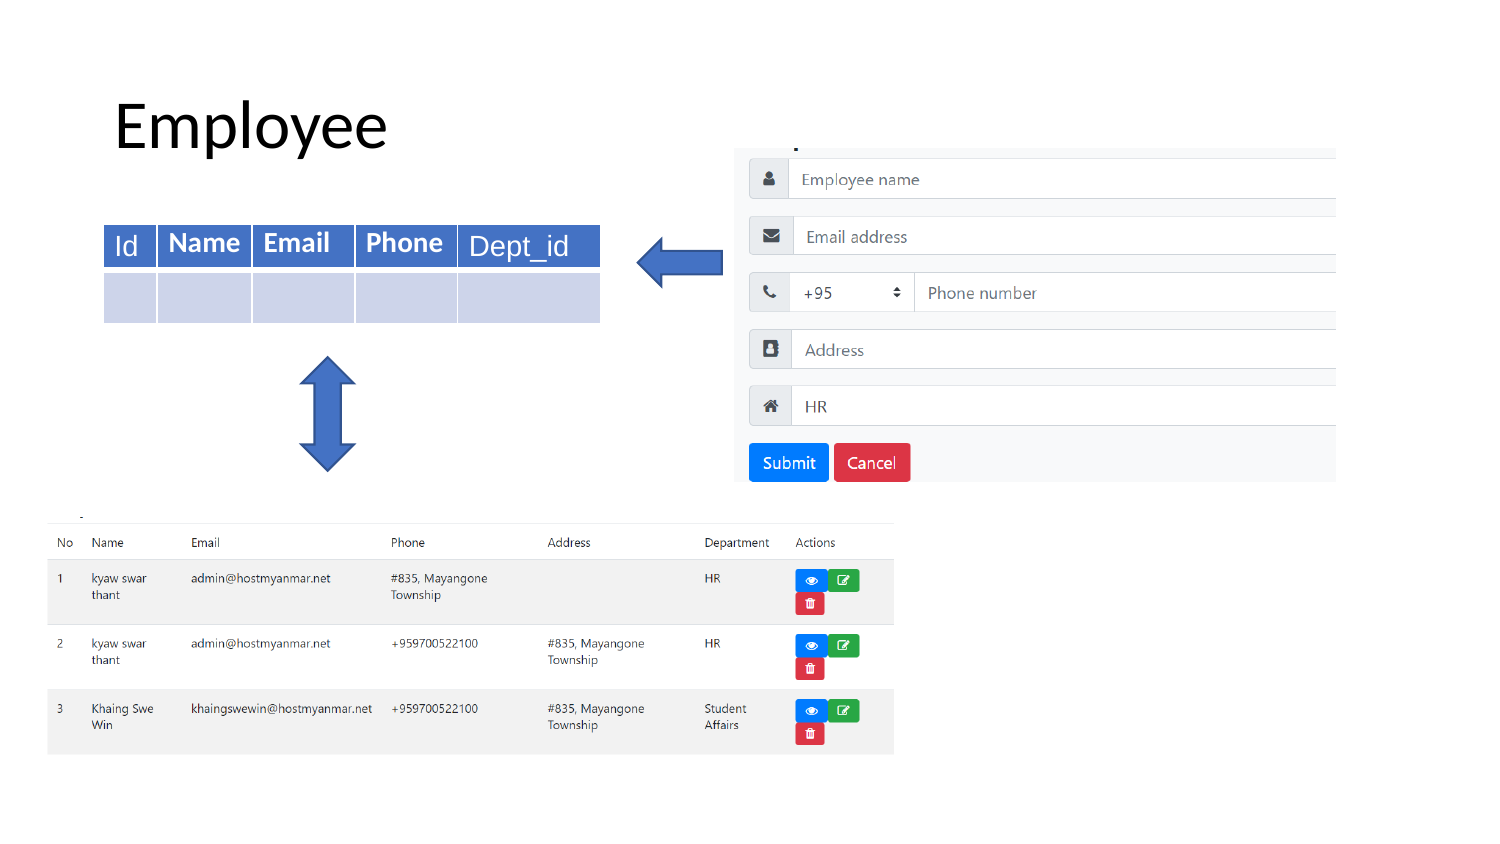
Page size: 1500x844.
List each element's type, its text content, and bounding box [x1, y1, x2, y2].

table_header Name [158, 225, 251, 267]
table_cell [104, 273, 156, 323]
table_header Email [253, 225, 354, 267]
picture [721, 148, 1336, 502]
table_header Id [104, 225, 156, 267]
table_cell [158, 273, 251, 323]
title Employee [103, 44, 1397, 208]
table_header Phone [356, 225, 457, 267]
table_cell [458, 273, 600, 323]
text_box [637, 239, 716, 287]
picture [41, 517, 909, 772]
table_cell [253, 273, 354, 323]
table_cell [356, 273, 457, 323]
table_header Dept_id [458, 225, 600, 267]
text_box [301, 357, 354, 471]
